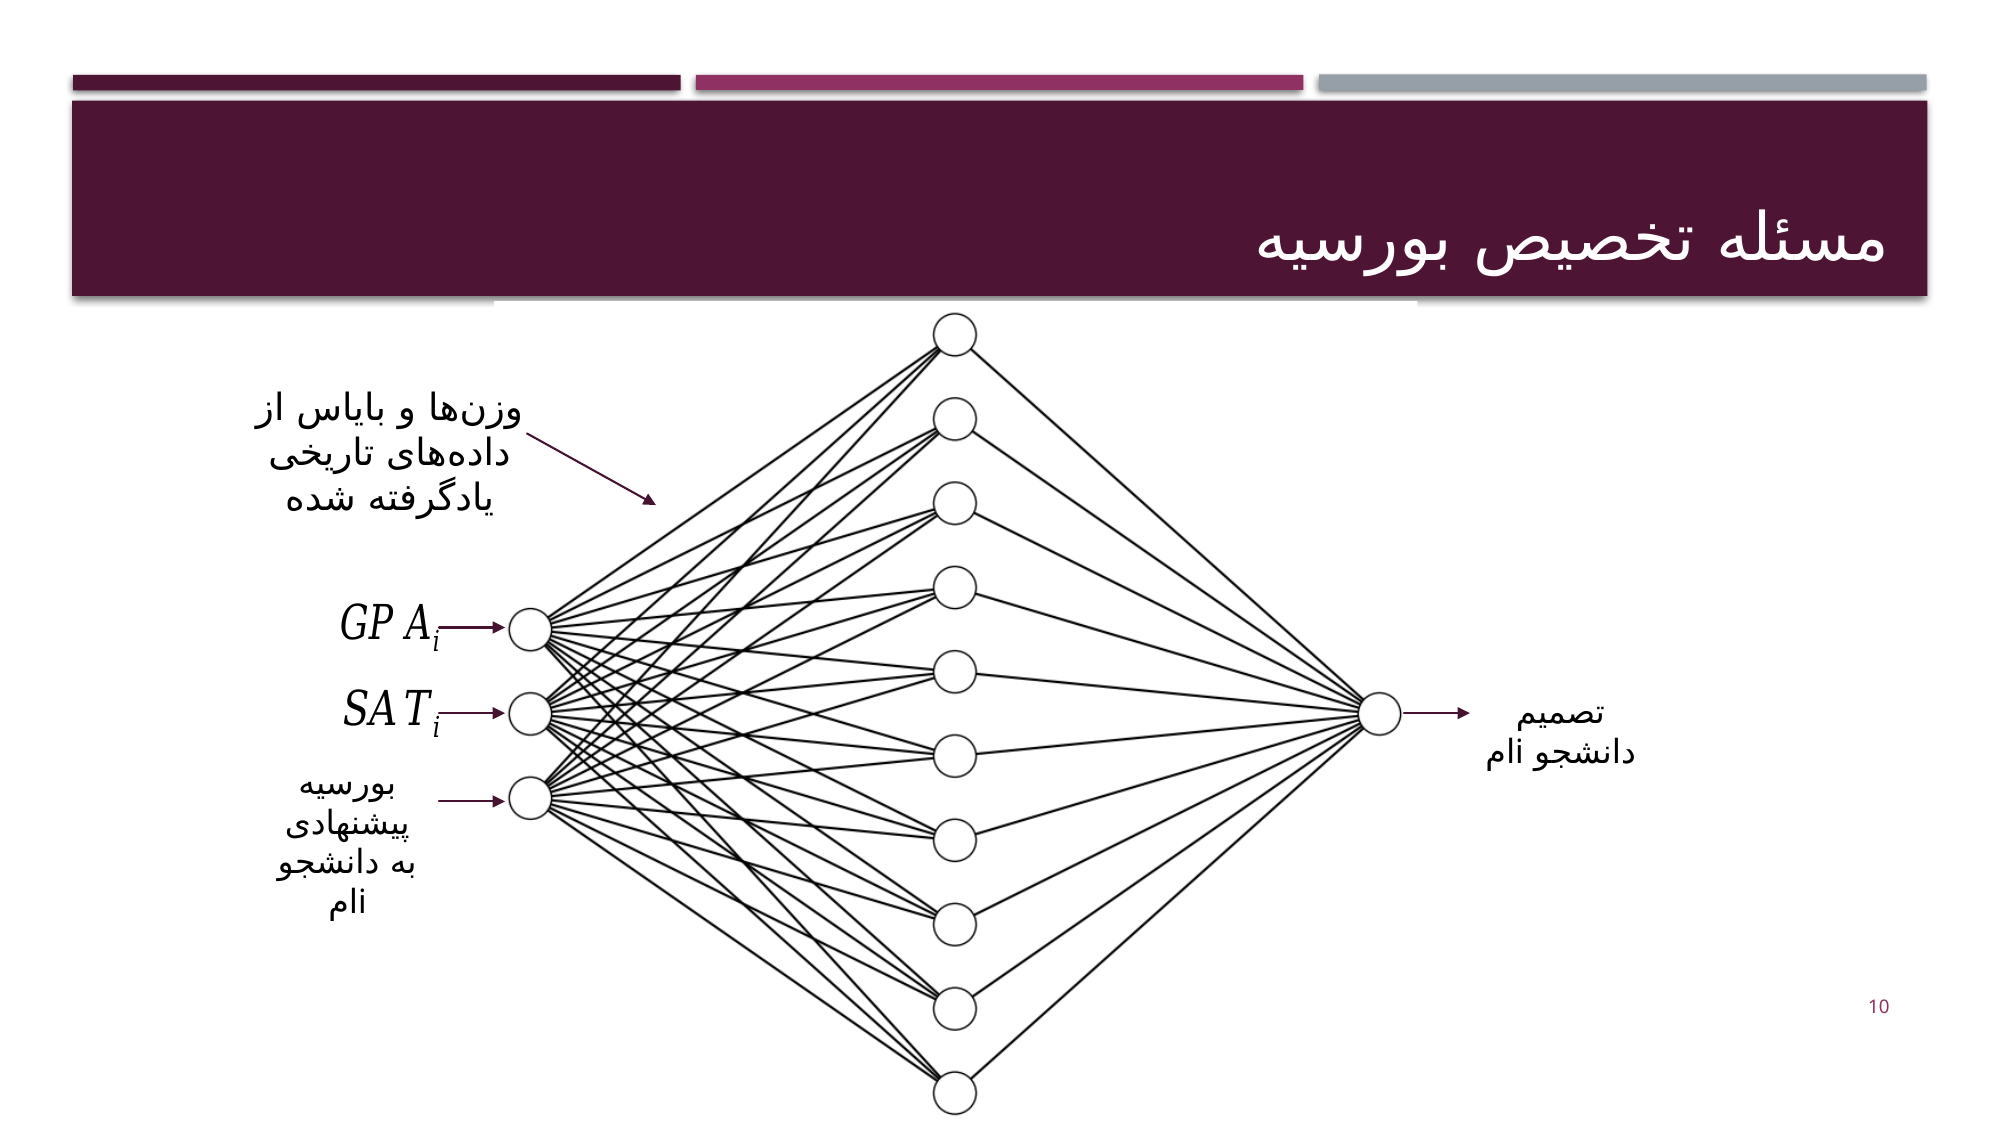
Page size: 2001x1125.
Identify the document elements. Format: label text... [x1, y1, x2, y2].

picture [493, 300, 1418, 1125]
slide_number 10 [1732, 977, 1905, 1037]
text_box وزن‌ها و بایاس از داده‌های تاریخی یادگرفته شده [238, 375, 487, 526]
text_box بورسیه پیشنهادی به دانشجو iام [255, 753, 439, 928]
title مسئله تخصیص بورسیه [95, 115, 1905, 282]
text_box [526, 432, 657, 506]
text_box تصمیم دانشجو iام [1469, 682, 1653, 778]
